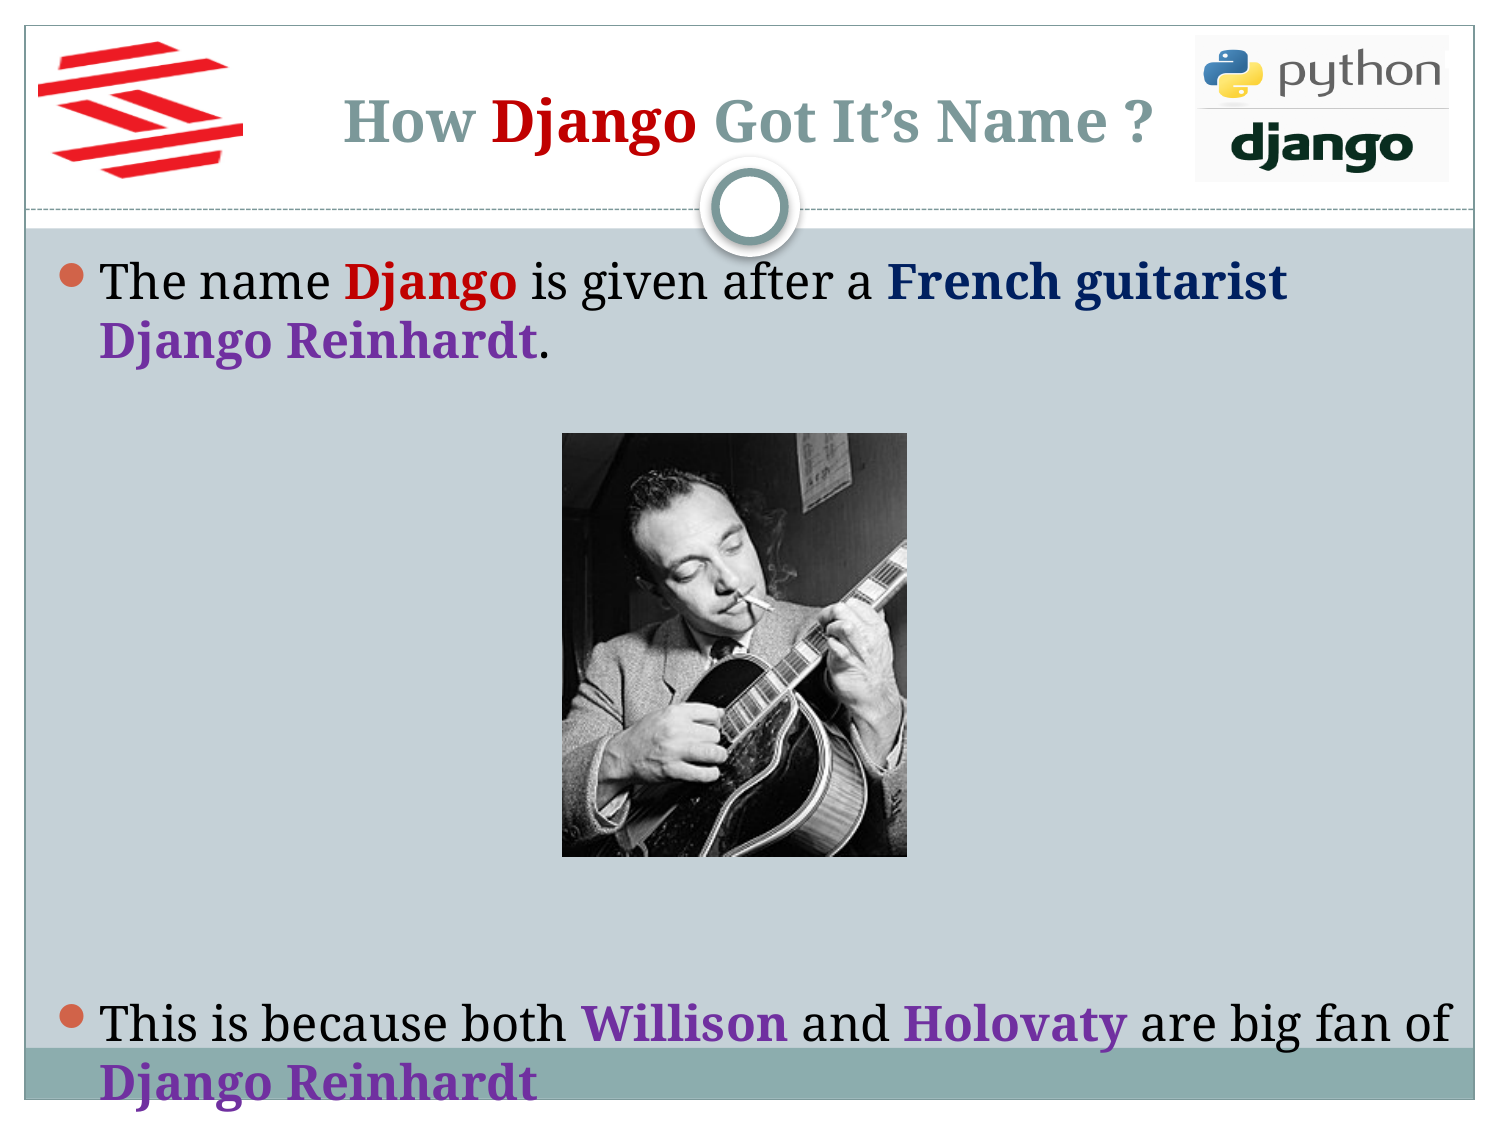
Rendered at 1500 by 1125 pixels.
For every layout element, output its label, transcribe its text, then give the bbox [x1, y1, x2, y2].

picture [562, 433, 907, 858]
picture [37, 40, 243, 185]
list The name Django is given after a French guitarist Django Reinhardt. This is because both Willison and Holovaty are big fan of Django Reinhardt [41, 243, 1471, 1125]
picture [1195, 34, 1449, 183]
title How Django Got It’s Name ? [237, 37, 1190, 162]
